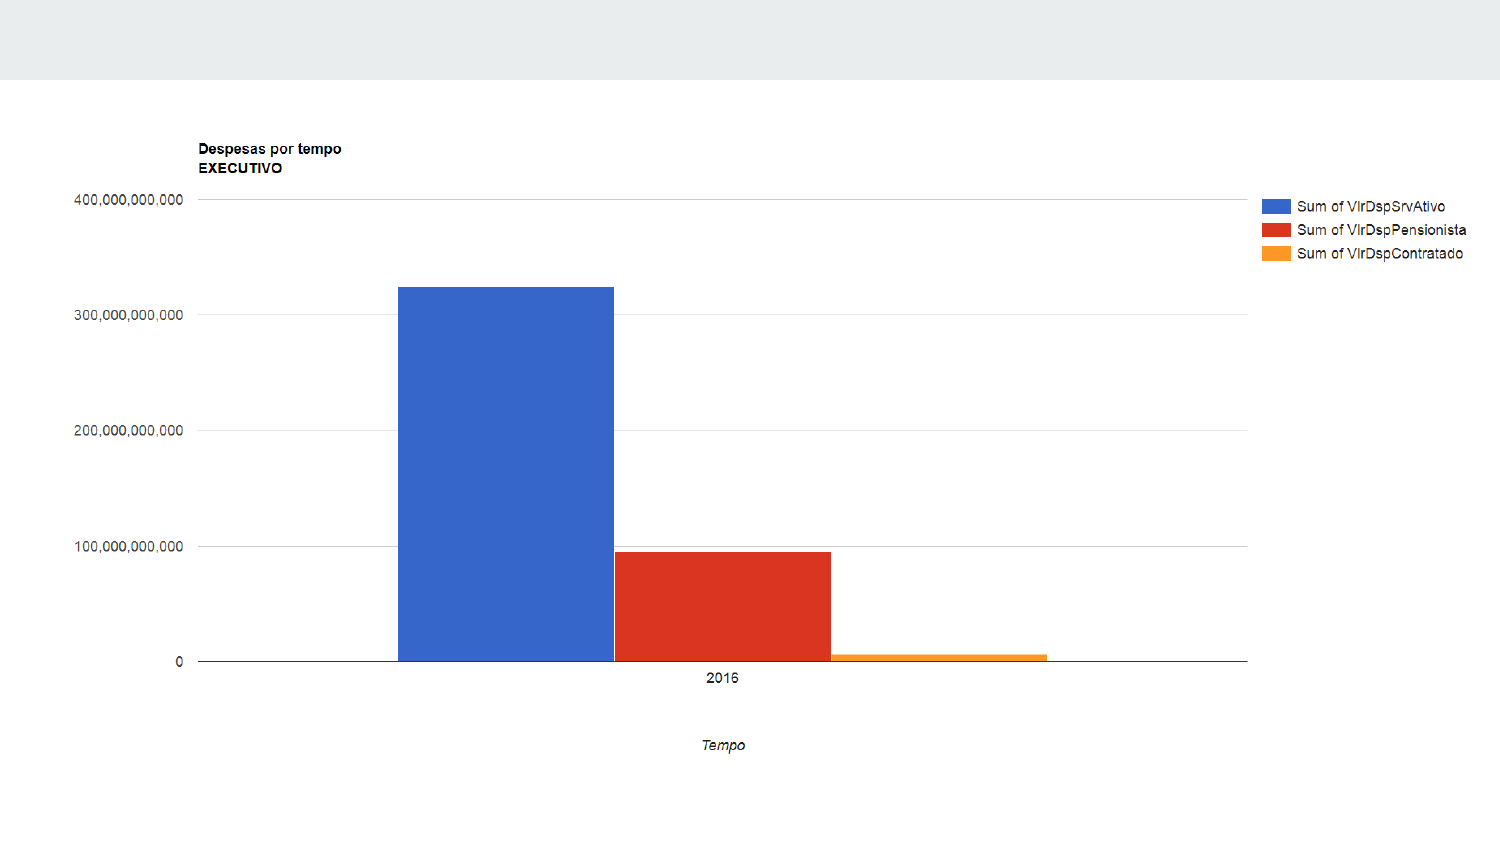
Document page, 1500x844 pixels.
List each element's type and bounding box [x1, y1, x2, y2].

picture [24, 99, 1476, 768]
